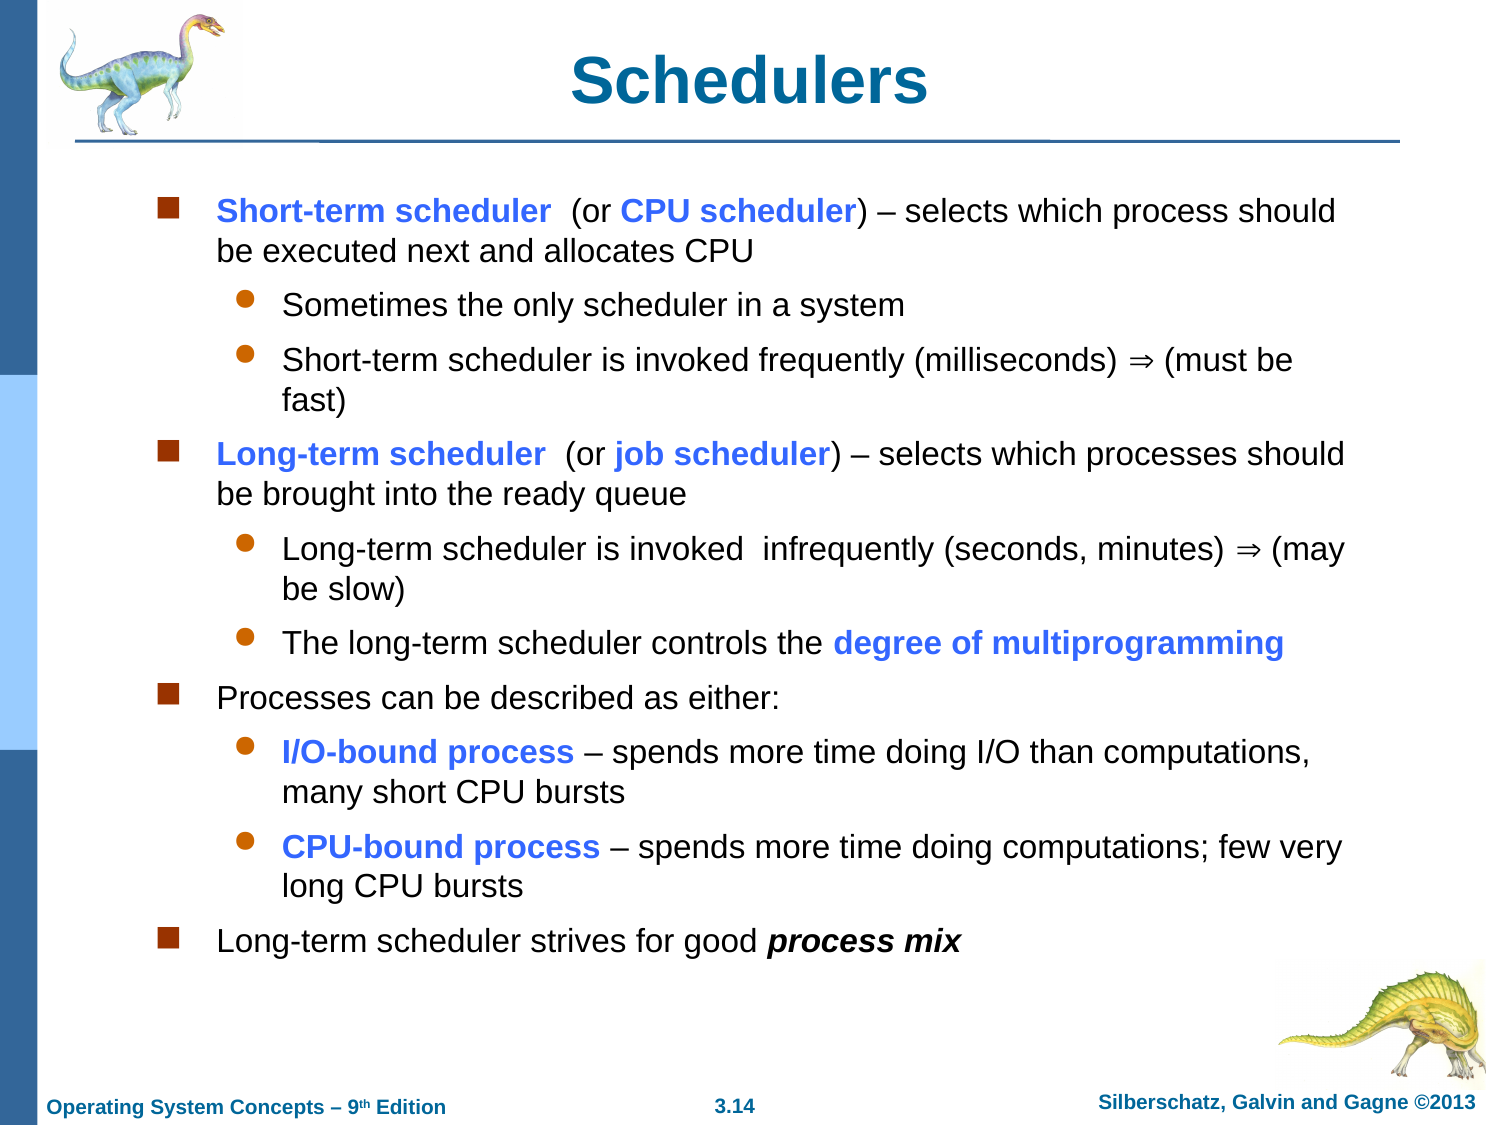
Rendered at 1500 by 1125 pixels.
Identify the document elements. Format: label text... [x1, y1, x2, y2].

text_box Short-term scheduler (or CPU scheduler) – selects which process should be executed next and allocates CPU Sometimes the only scheduler in a system Short-term scheduler is invoked frequently (milliseconds)  (must be fast) Long-term scheduler (or job scheduler) – selects which processes should be brought into the ready queue Long-term scheduler is invoked infrequently (seconds, minutes)  (may be slow) The long-term scheduler controls the degree of multiprogramming Processes can be described as either: I/O-bound process – spends more time doing I/O than computations, many short CPU bursts CPU-bound process – spends more time doing computations; few very long CPU bursts Long-term scheduler strives for good process mix [145, 181, 1369, 1006]
picture [46, 0, 243, 149]
text_box Schedulers [74, 29, 1425, 125]
picture [1275, 959, 1486, 1090]
